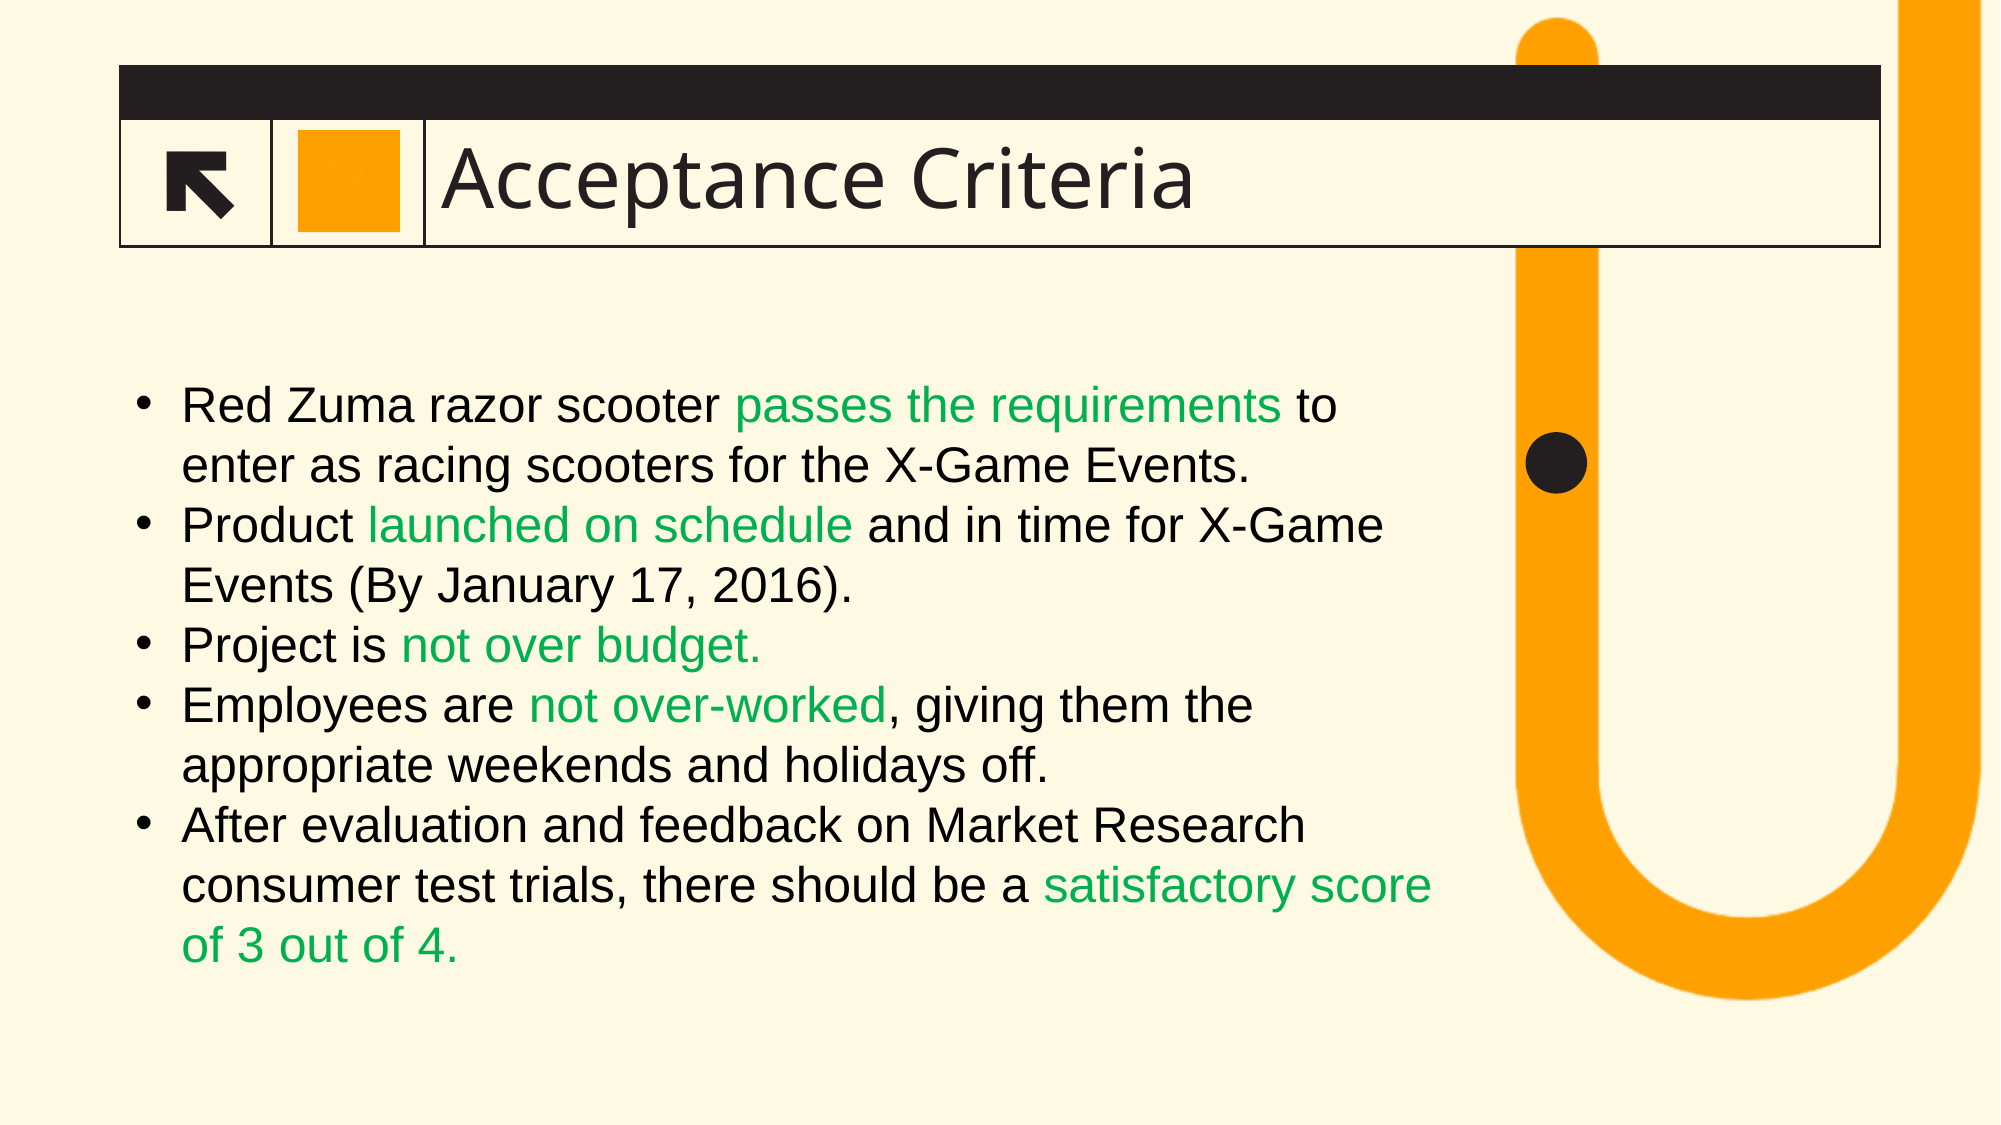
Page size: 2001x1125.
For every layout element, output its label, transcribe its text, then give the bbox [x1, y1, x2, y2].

slide_number 9 [271, 132, 426, 235]
title Acceptance Criteria [426, 118, 1882, 244]
list Red Zuma razor scooter passes the requirements to enter as racing scooters for the X-Game Events. Product launched on schedule and in time for X-Game Events (By January 17, 2016). Project is not over budget. Employees are not over-worked, giving them the appropriate weekends and holidays off. After evaluation and feedback on Market Research consumer test trials, there should be a satisfactory score of 3 out of 4. [120, 364, 1479, 1019]
picture [121, 120, 271, 258]
picture [1514, 0, 2000, 1002]
